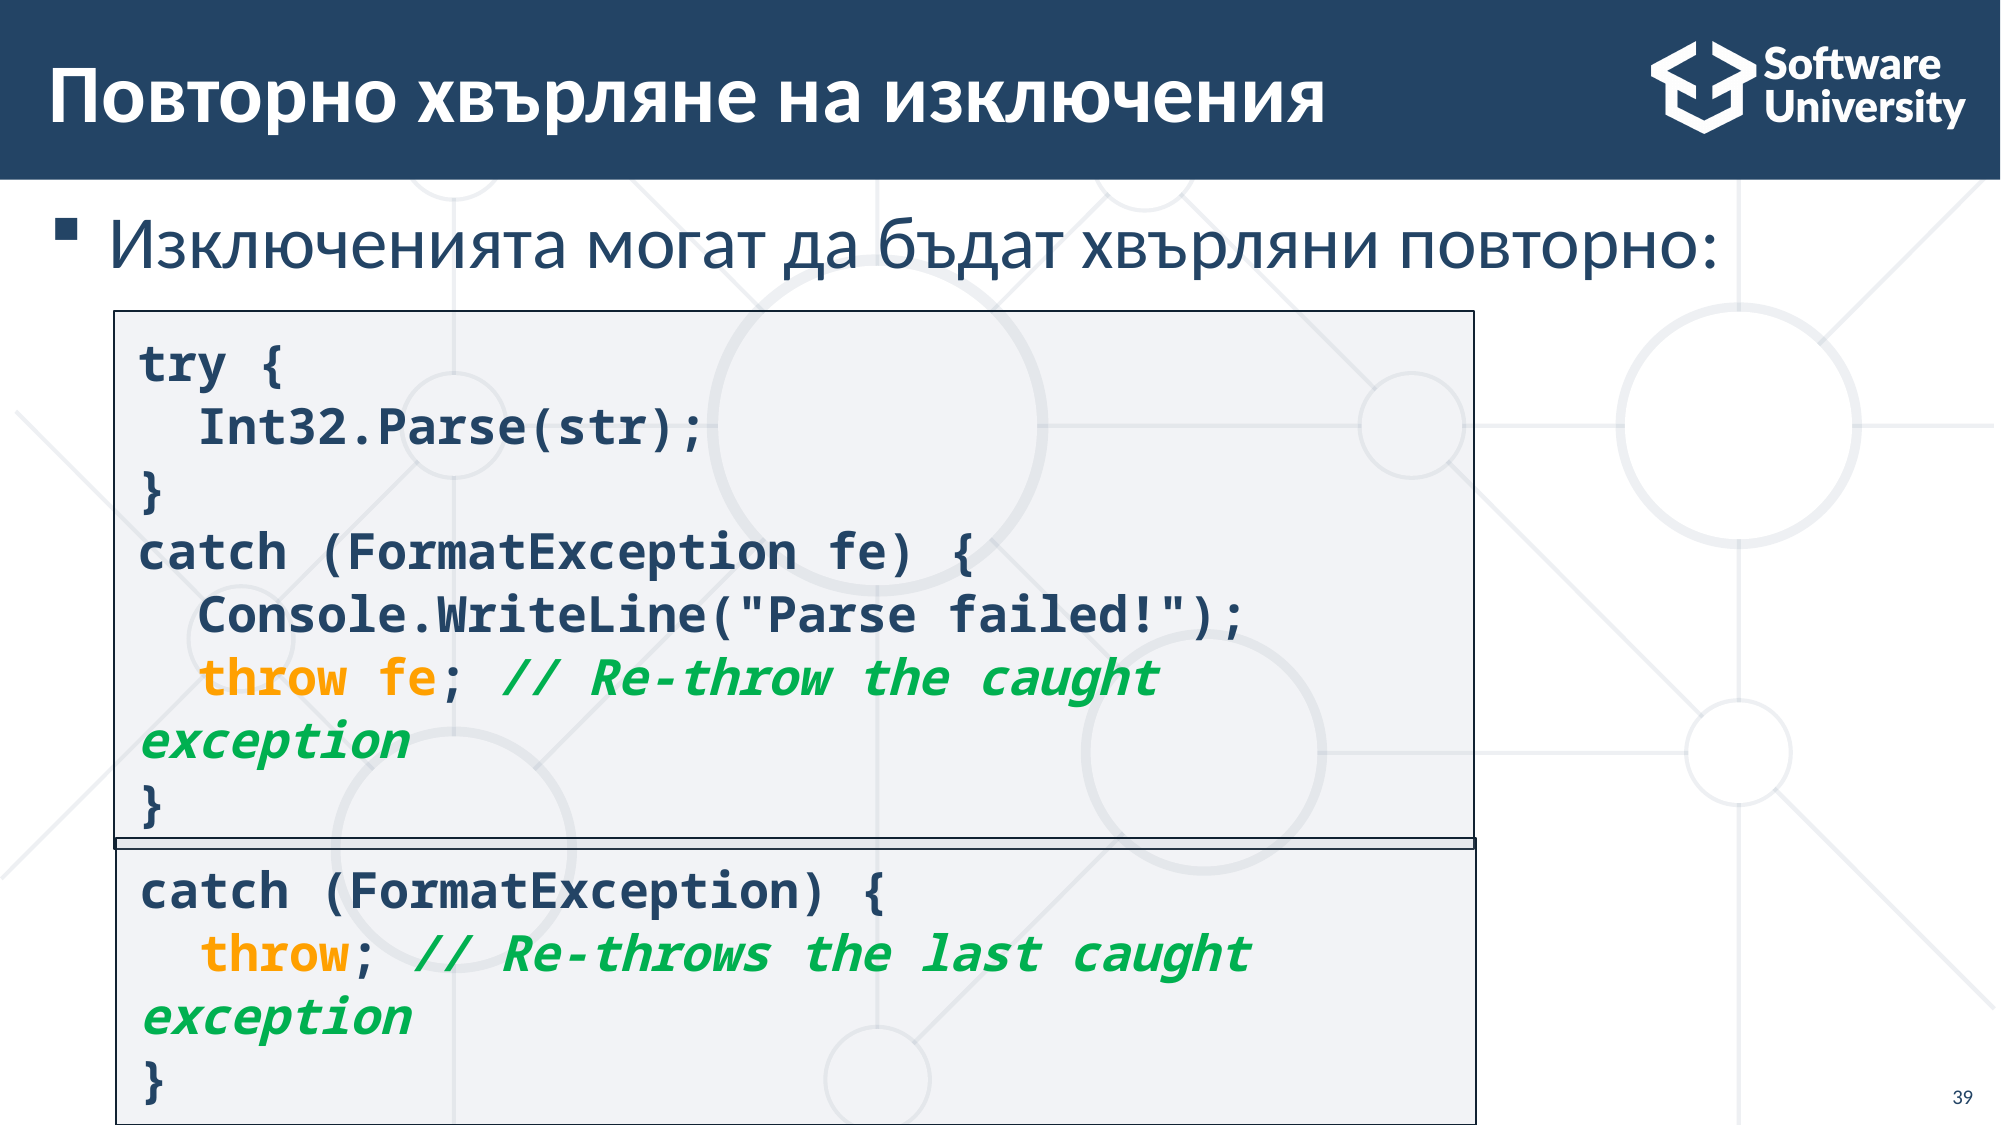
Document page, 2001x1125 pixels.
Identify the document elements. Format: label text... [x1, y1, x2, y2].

slide_number 39 [1927, 1067, 1989, 1117]
text_box try { Int32.Parse(str); } catch (FormatException fe) { Console.WriteLine("Parse failed!"); throw fe; // Re-throw the caught exception } [114, 310, 1475, 849]
picture [1651, 41, 1966, 134]
text_box catch (FormatException) { throw; // Re-throws the last caught exception } [115, 837, 1477, 1125]
list Изключенията могат да бъдат хвърляни повторно: [31, 187, 1968, 1102]
title Повторно хвърляне на изключения [31, 16, 1625, 162]
